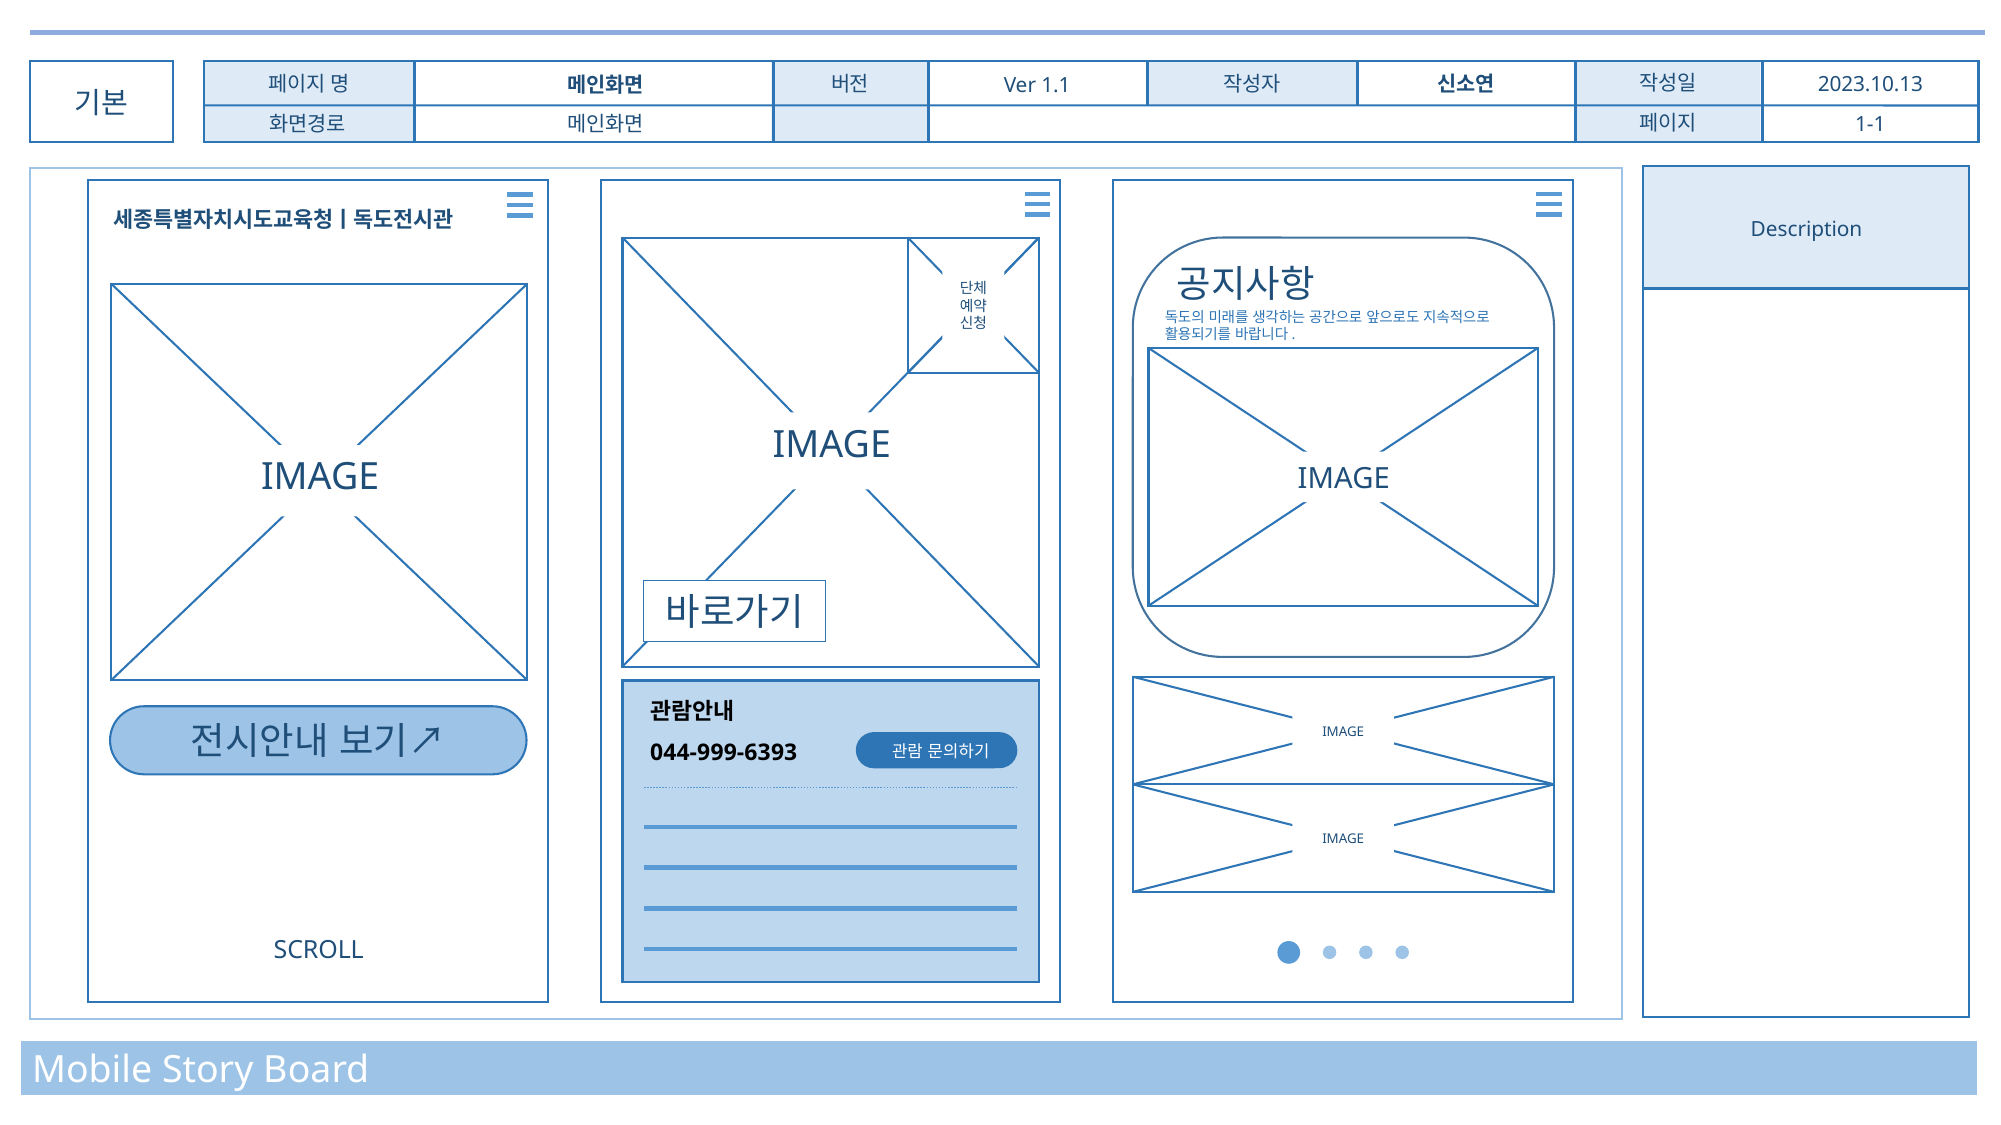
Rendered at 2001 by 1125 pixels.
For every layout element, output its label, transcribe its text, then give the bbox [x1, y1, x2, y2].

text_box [622, 237, 1039, 667]
text_box 1-1 [1840, 106, 1901, 144]
text_box Description [1735, 208, 1877, 249]
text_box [1148, 347, 1538, 606]
text_box 작성자 [1209, 63, 1296, 104]
text_box 메인화면 [552, 106, 658, 143]
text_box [855, 732, 1018, 770]
text_box 기본 [59, 76, 144, 127]
text_box [203, 60, 773, 104]
text_box [29, 167, 1623, 1020]
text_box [1024, 193, 1051, 215]
text_box 신소연 [1422, 62, 1510, 103]
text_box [1277, 941, 1409, 964]
text_box 작성일 [1624, 61, 1712, 102]
text_box 메인화면 [552, 64, 658, 103]
text_box [385, 1037, 1980, 1098]
text_box [775, 60, 1575, 104]
text_box Mobile Story Board [17, 1037, 385, 1098]
text_box [1577, 60, 1980, 143]
text_box Ver 1.1 [988, 64, 1086, 104]
text_box [203, 107, 254, 143]
text_box [361, 107, 552, 143]
text_box 버전 [816, 63, 884, 103]
text_box 2023.10.13 [1803, 62, 1938, 103]
text_box 화면경로 [254, 106, 361, 144]
text_box [1642, 165, 1970, 1018]
text_box [658, 107, 1624, 143]
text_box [88, 179, 549, 1003]
text_box 페이지 명 [253, 62, 365, 103]
text_box 페이지 [1624, 106, 1712, 143]
text_box [29, 60, 174, 143]
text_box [1536, 193, 1562, 215]
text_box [1132, 676, 1555, 892]
